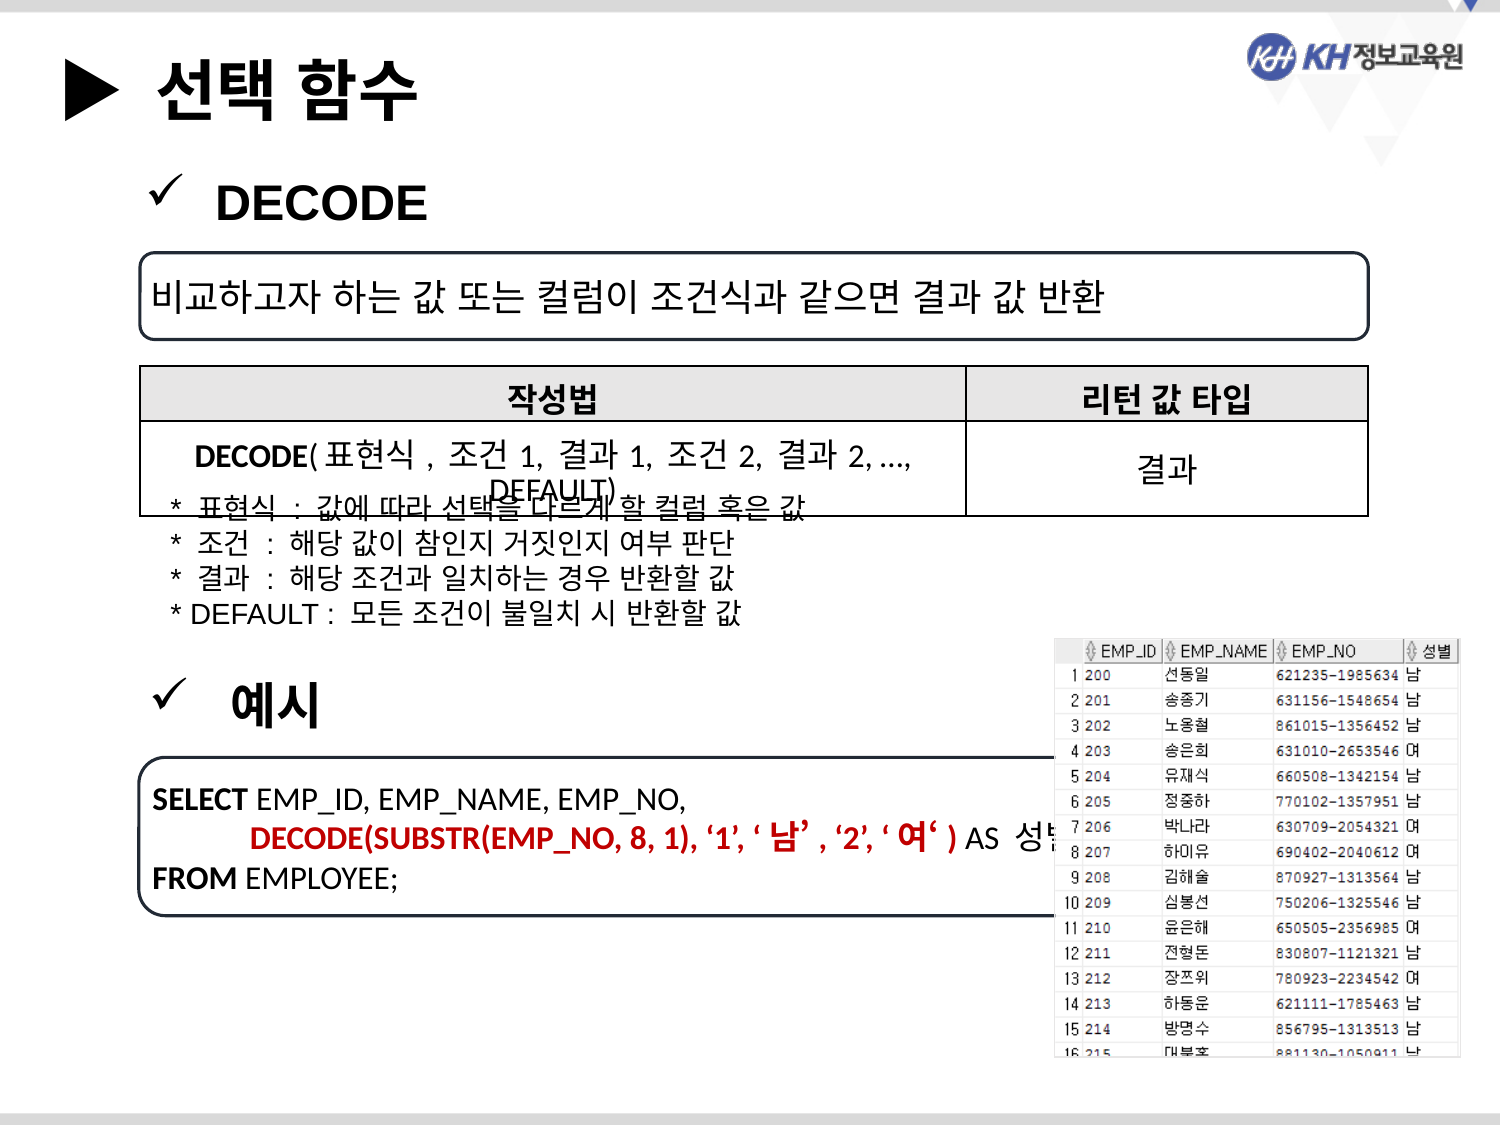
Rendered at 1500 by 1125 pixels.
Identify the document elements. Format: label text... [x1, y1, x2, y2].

table_header 리턴 값 타입 [967, 367, 1367, 420]
table_cell DECODE(표현식, 조건1, 결과1, 조건2, 결과2, …, DEFAULT) [141, 422, 965, 515]
text_box * 표현식 : 값에 따라 선택을 다르게 할 컬럼 혹은 값 * 조건 : 해당 값이 참인지 거짓인지 여부 판단 * 결과 : 해당 조건과 일치하는 경우 반환할 값 * DEFAULT : 모든 조건이 불일치 시 반환할 값 [155, 517, 822, 638]
text_box ▶ 선택 함수 [42, 41, 1460, 137]
table_header 작성법 [141, 367, 965, 420]
text_box 예시 [133, 667, 338, 743]
text_box 비교하고자 하는 값 또는 컬럼이 조건식과 같으면 결과 값 반환 [138, 251, 1370, 341]
table_cell 결과 [967, 422, 1367, 515]
text_box SELECT EMP_ID, EMP_NAME, EMP_NO, DECODE(SUBSTR(EMP_NO, 8, 1), ‘1’, ‘남’, ‘2’, ‘여‘) AS 성별 FROM EMPLOYEE; [137, 756, 1054, 917]
picture [0, 0, 1500, 1113]
text_box DECODE [129, 162, 444, 238]
